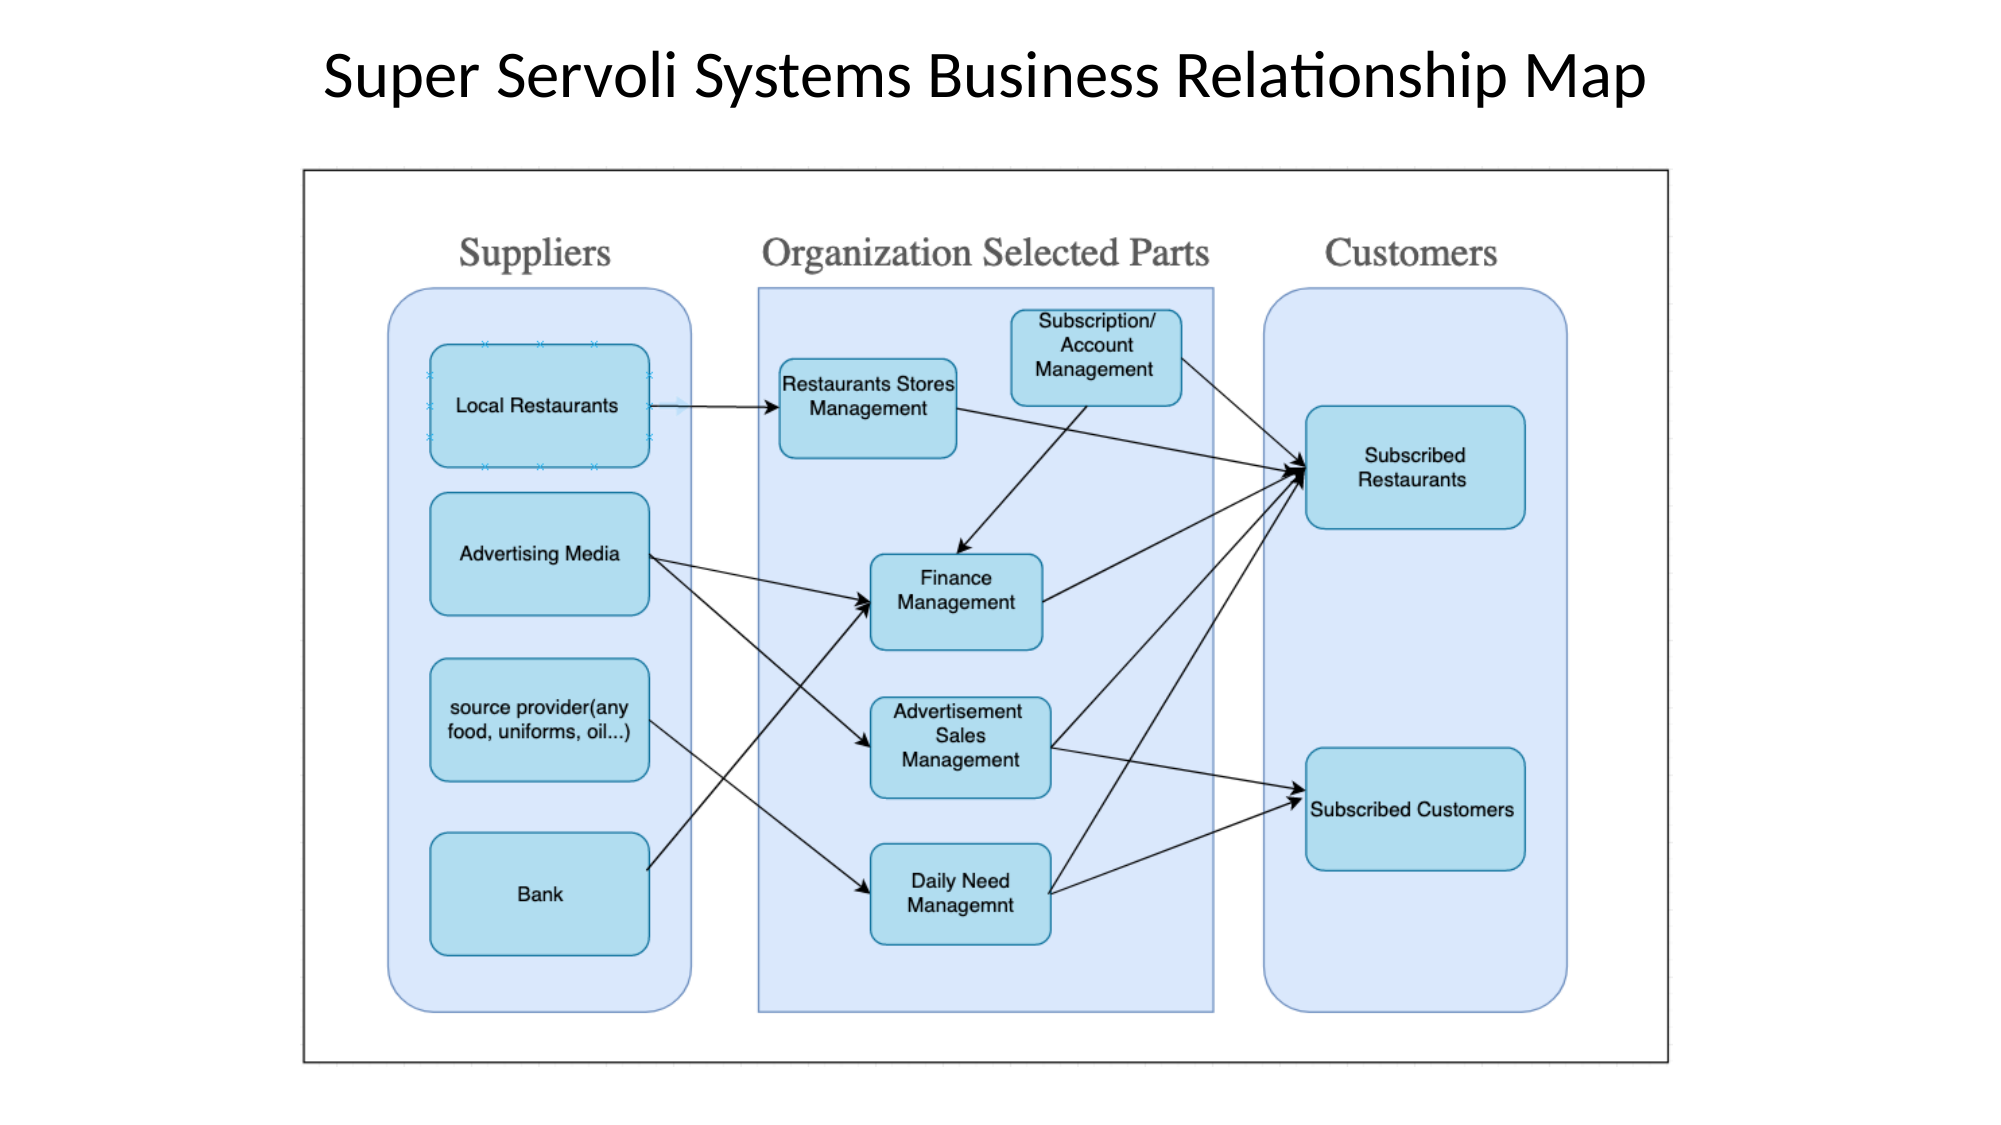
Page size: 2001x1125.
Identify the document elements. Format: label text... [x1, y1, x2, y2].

text_box Super Servoli Systems Business Relationship Map [272, 0, 1700, 120]
picture [300, 166, 1673, 1067]
